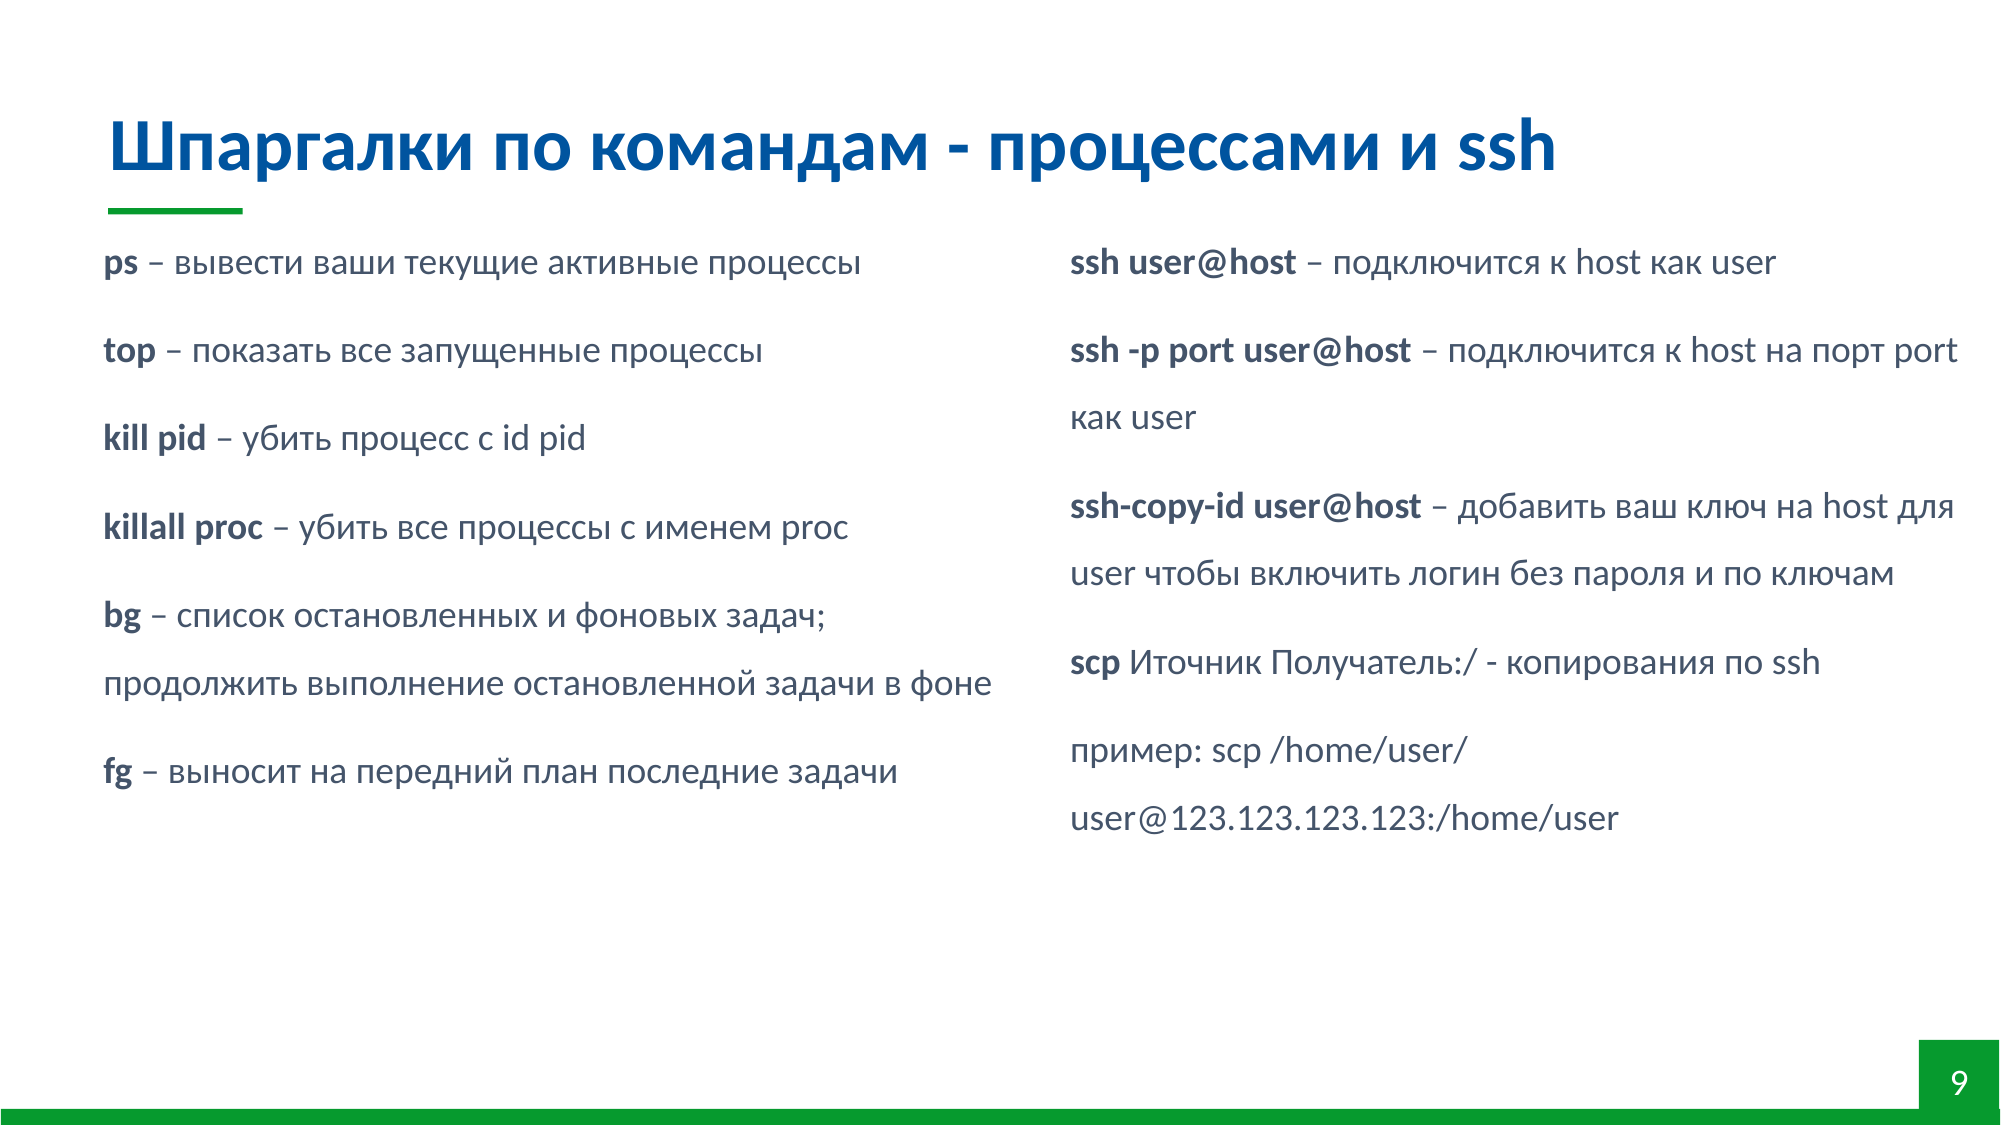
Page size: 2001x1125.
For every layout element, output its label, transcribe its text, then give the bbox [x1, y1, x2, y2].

text_box Шпаргалки по командам - процессами и ssh [95, 97, 1862, 183]
text_box ssh user@host – подключится к host как user ssh -p port user@host – подключится к host на порт port как user ssh-copy-id user@host – добавить ваш ключ на host для user чтобы включить логин без пароля и по ключам scp Иточник Получатель:/ - копирования по ssh пример: scp /home/user/ user@123.123.123.123:/home/user [1055, 206, 2000, 1034]
text_box ps – вывести ваши текущие активные процессы top – показать все запущенные процессы kill pid – убить процесс с id pid killall proc – убить все процессы с именем proc bg – список остановленных и фоновых задач; продолжить выполнение остановленной задачи в фоне fg – выносит на передний план последние задачи [88, 206, 1034, 1034]
